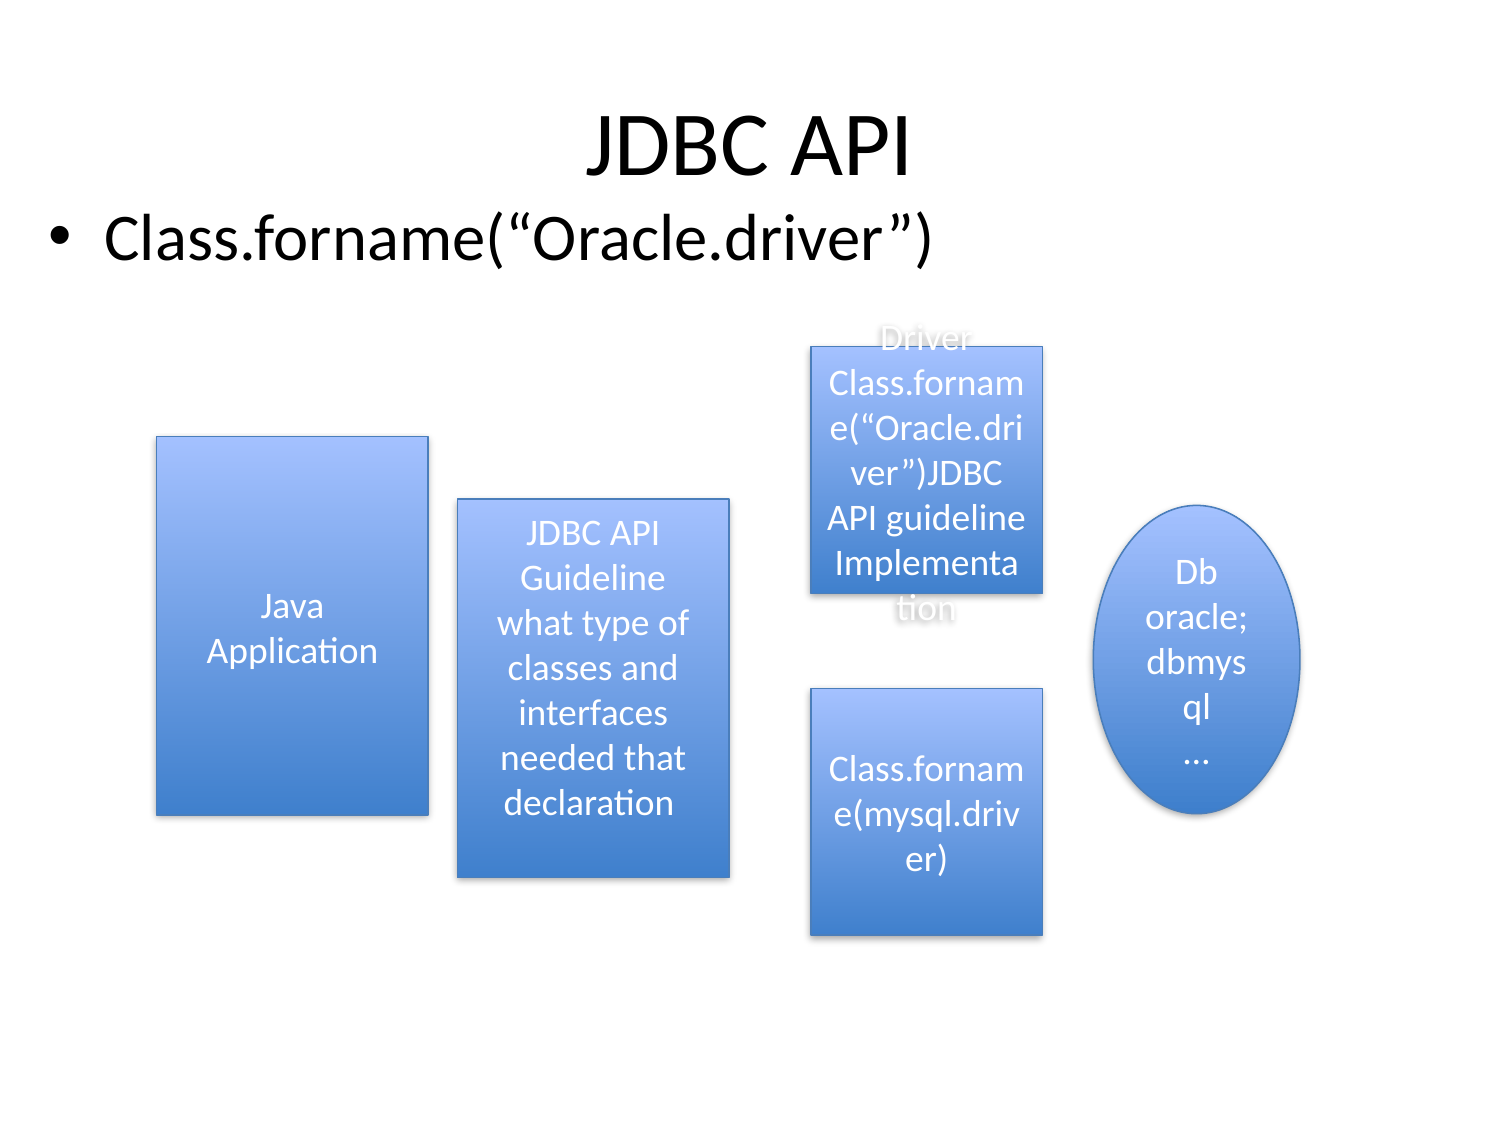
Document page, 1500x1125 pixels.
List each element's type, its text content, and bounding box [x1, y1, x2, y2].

text_box Db oracle; dbmysql … [1092, 504, 1301, 815]
text_box Class.forname(mysql.driver) [810, 688, 1043, 936]
text_box Driver Class.forname(“Oracle.driver”)JDBC API guideline Implementation [810, 346, 1043, 594]
list Class.forname(“Oracle.driver”) [33, 186, 1500, 1005]
text_box JDBC API Guideline what type of classes and interfaces needed that declaration [457, 498, 730, 878]
text_box Java Application [156, 436, 429, 816]
title JDBC API [75, 45, 1425, 186]
